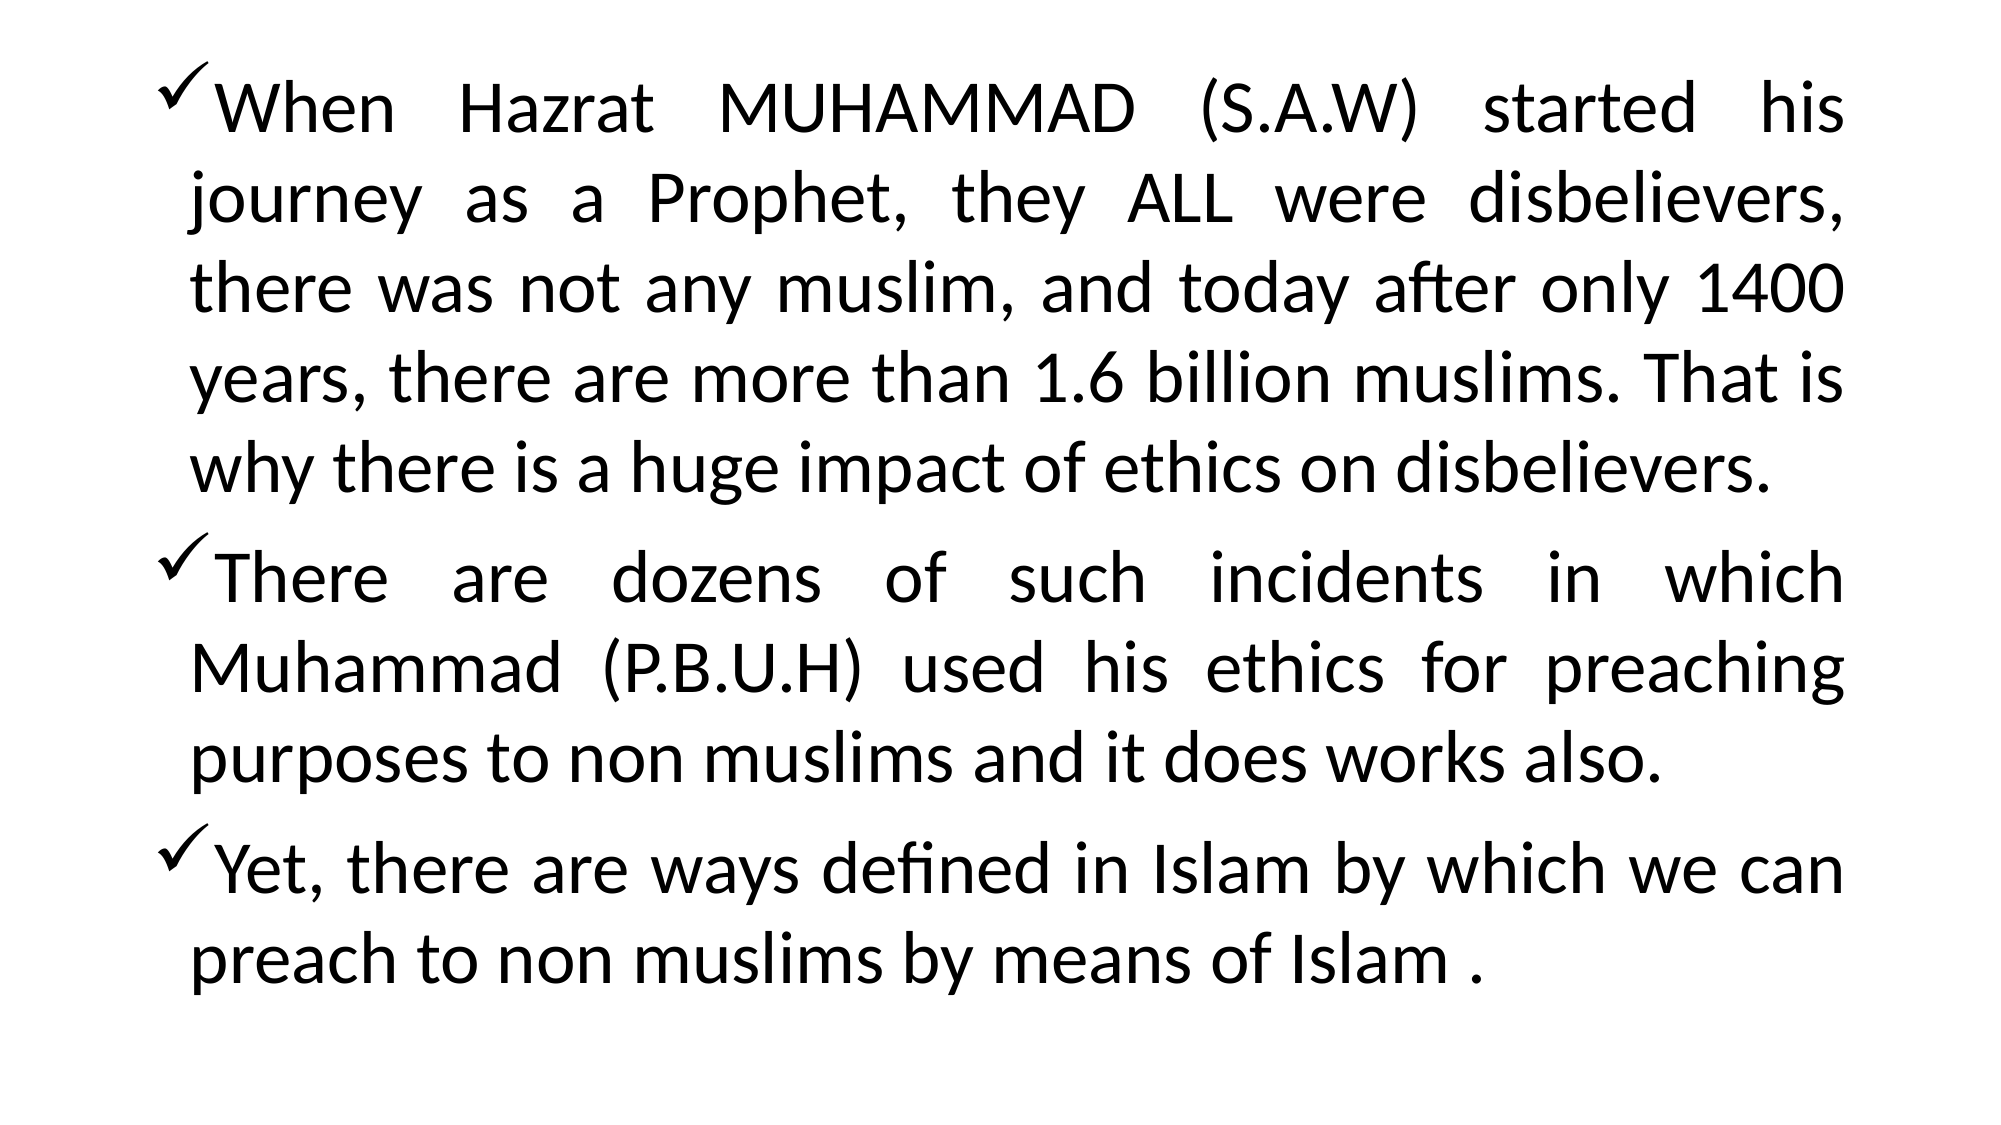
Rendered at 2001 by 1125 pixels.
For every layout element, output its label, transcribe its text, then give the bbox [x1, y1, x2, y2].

list When Hazrat MUHAMMAD (S.A.W) started his journey as a Prophet, they ALL were disbelievers, there was not any muslim, and today after only 1400 years, there are more than 1.6 billion muslims. That is why there is a huge impact of ethics on disbelievers. There are dozens of such incidents in which Muhammad (P.B.U.H) used his ethics for preaching purposes to non muslims and it does works also. Yet, there are ways defined in Islam by which we can preach to non muslims by means of Islam . [137, 49, 1863, 1055]
